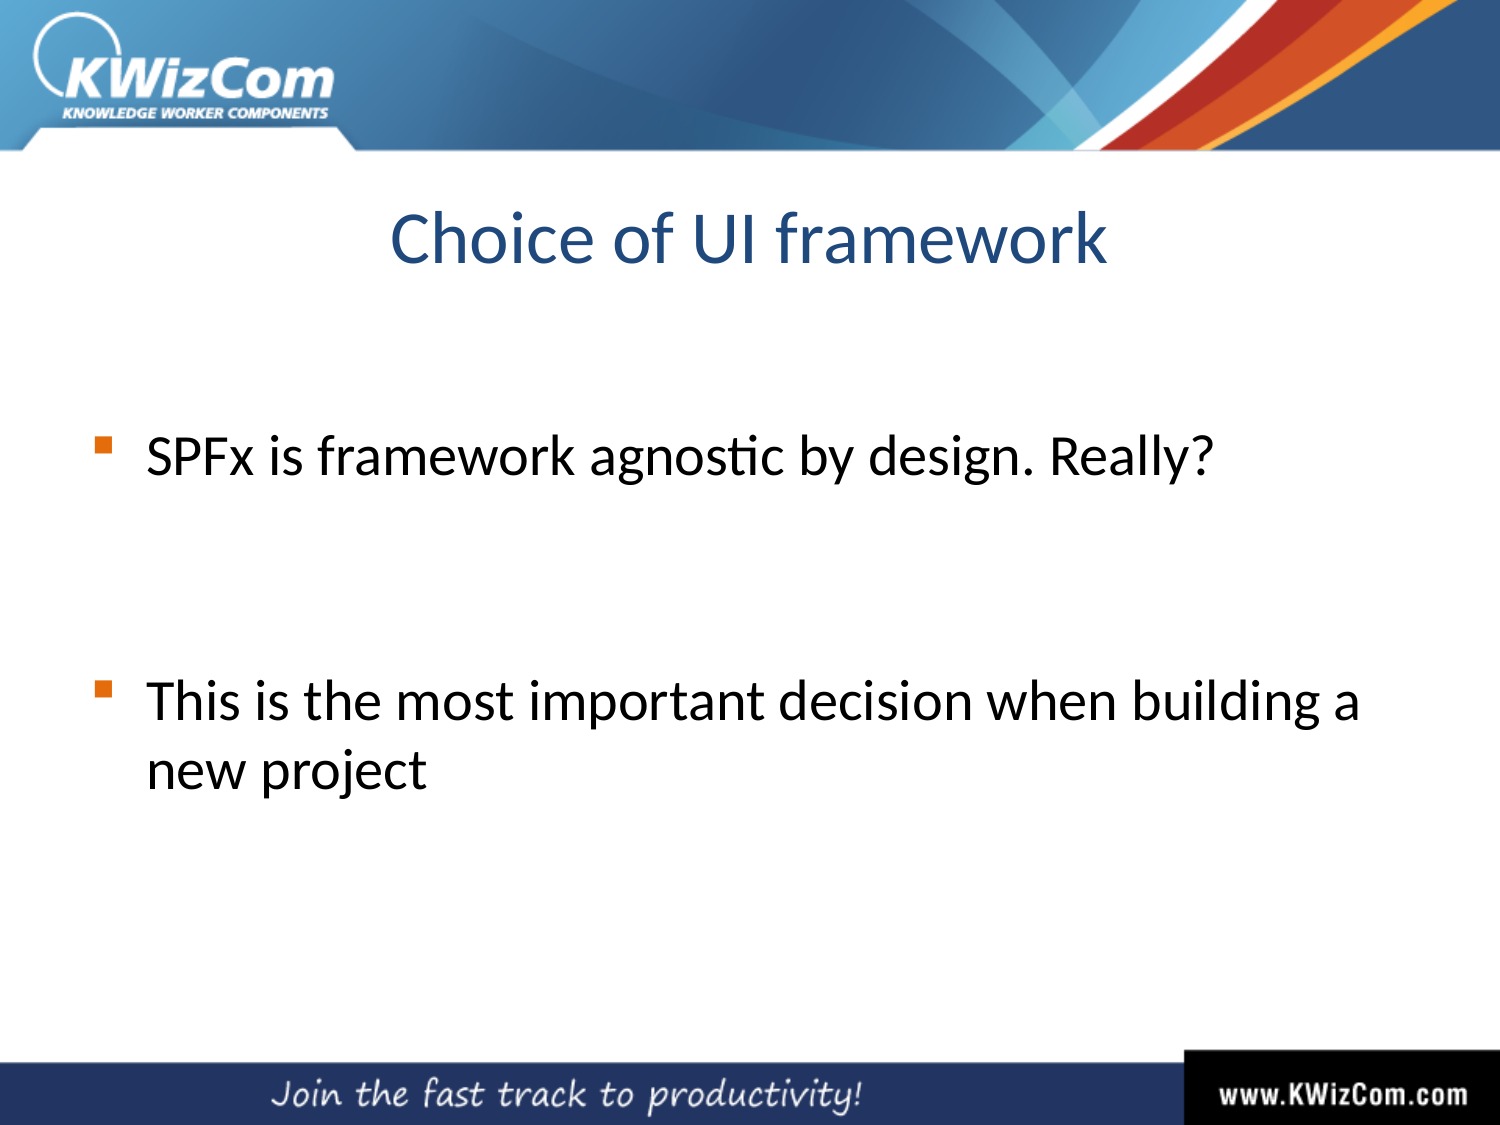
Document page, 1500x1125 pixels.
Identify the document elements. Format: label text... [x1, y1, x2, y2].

list SPFx is framework agnostic by design. Really? This is the most important decision when building a new project [75, 328, 1425, 1005]
title Choice of UI framework [75, 152, 1425, 315]
picture [0, 0, 1500, 1125]
